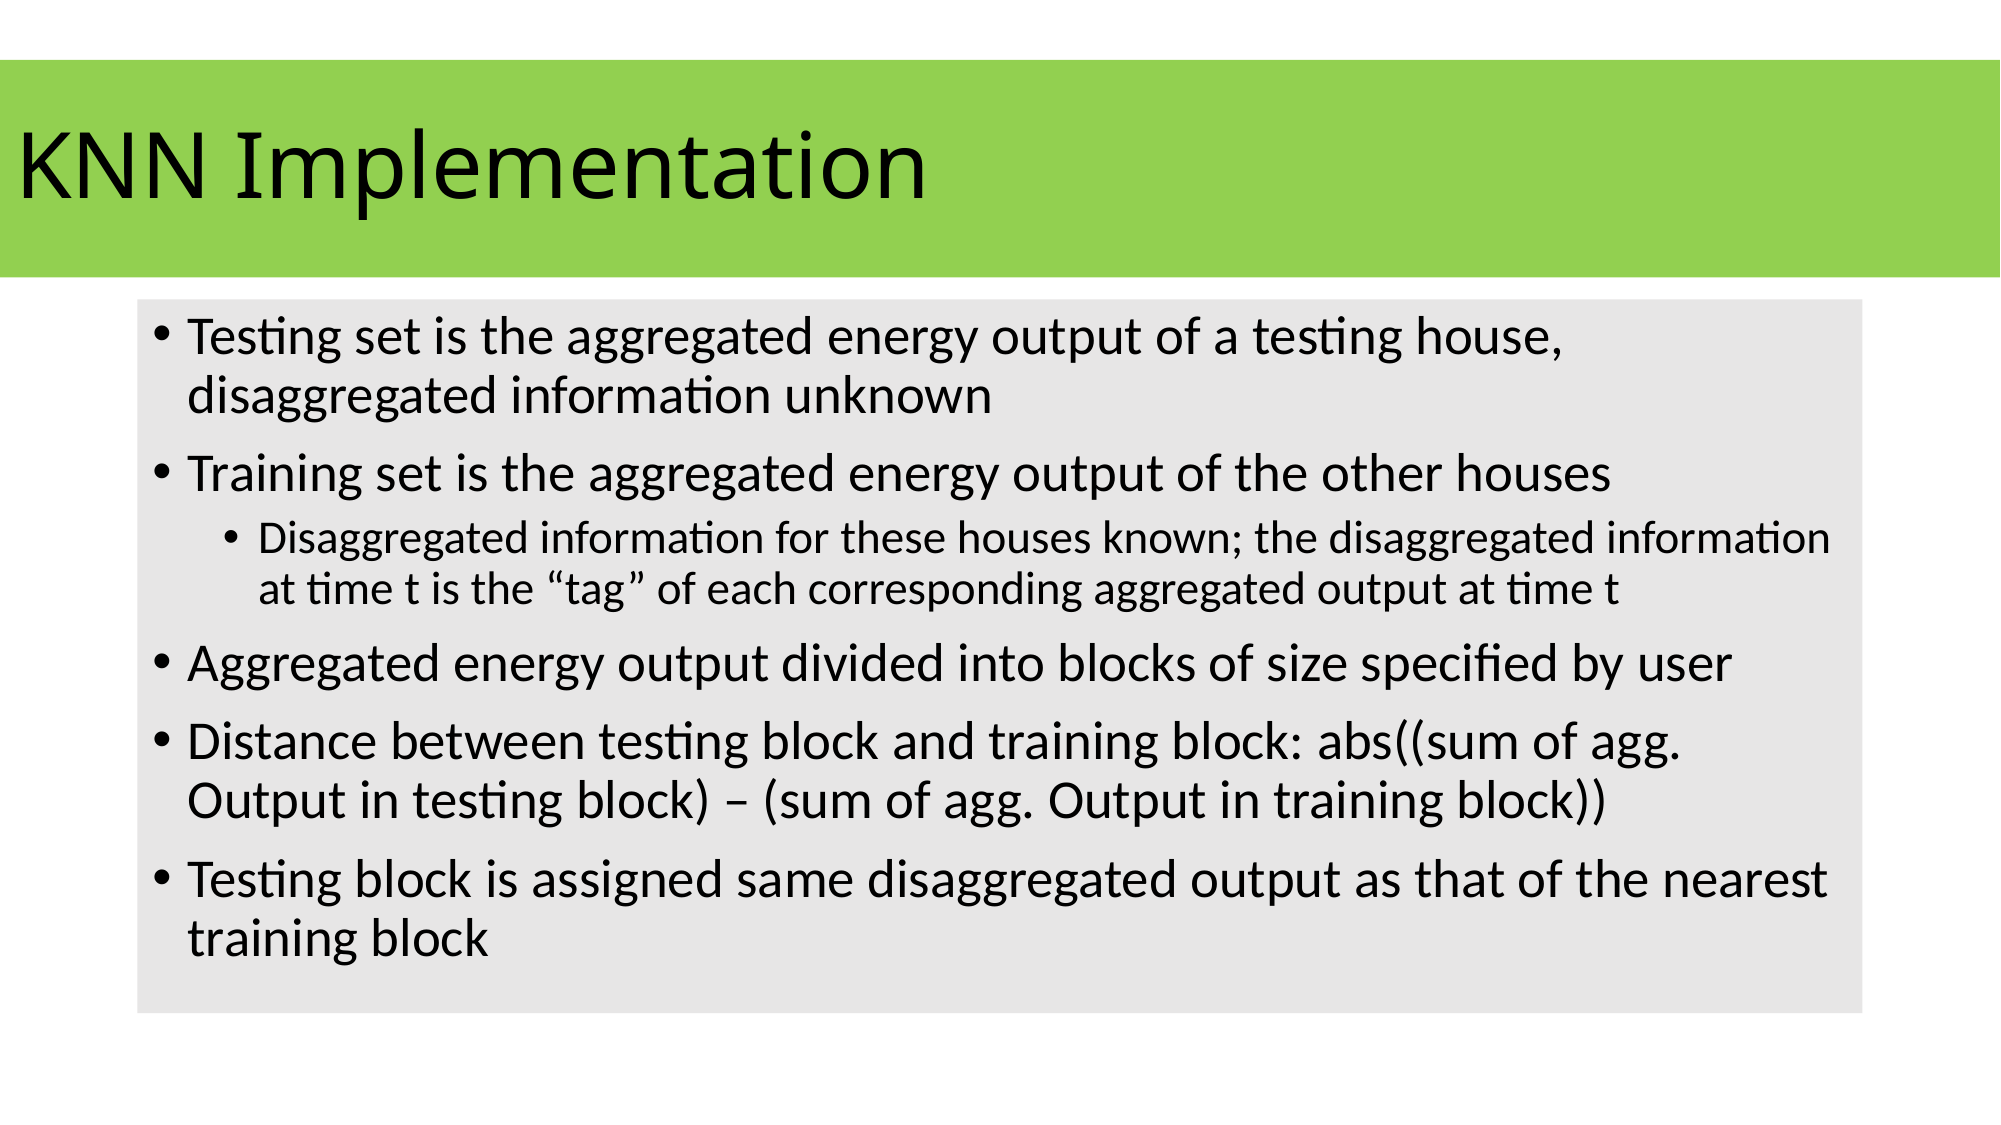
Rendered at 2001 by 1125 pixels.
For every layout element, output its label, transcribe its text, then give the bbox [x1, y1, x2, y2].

list Testing set is the aggregated energy output of a testing house, disaggregated information unknown Training set is the aggregated energy output of the other houses Disaggregated information for these houses known; the disaggregated information at time t is the “tag” of each corresponding aggregated output at time t Aggregated energy output divided into blocks of size specified by user Distance between testing block and training block: abs((sum of agg. Output in testing block) – (sum of agg. Output in training block)) Testing block is assigned same disaggregated output as that of the nearest training block [137, 299, 1863, 1014]
title KNN Implementation [0, 59, 2000, 278]
